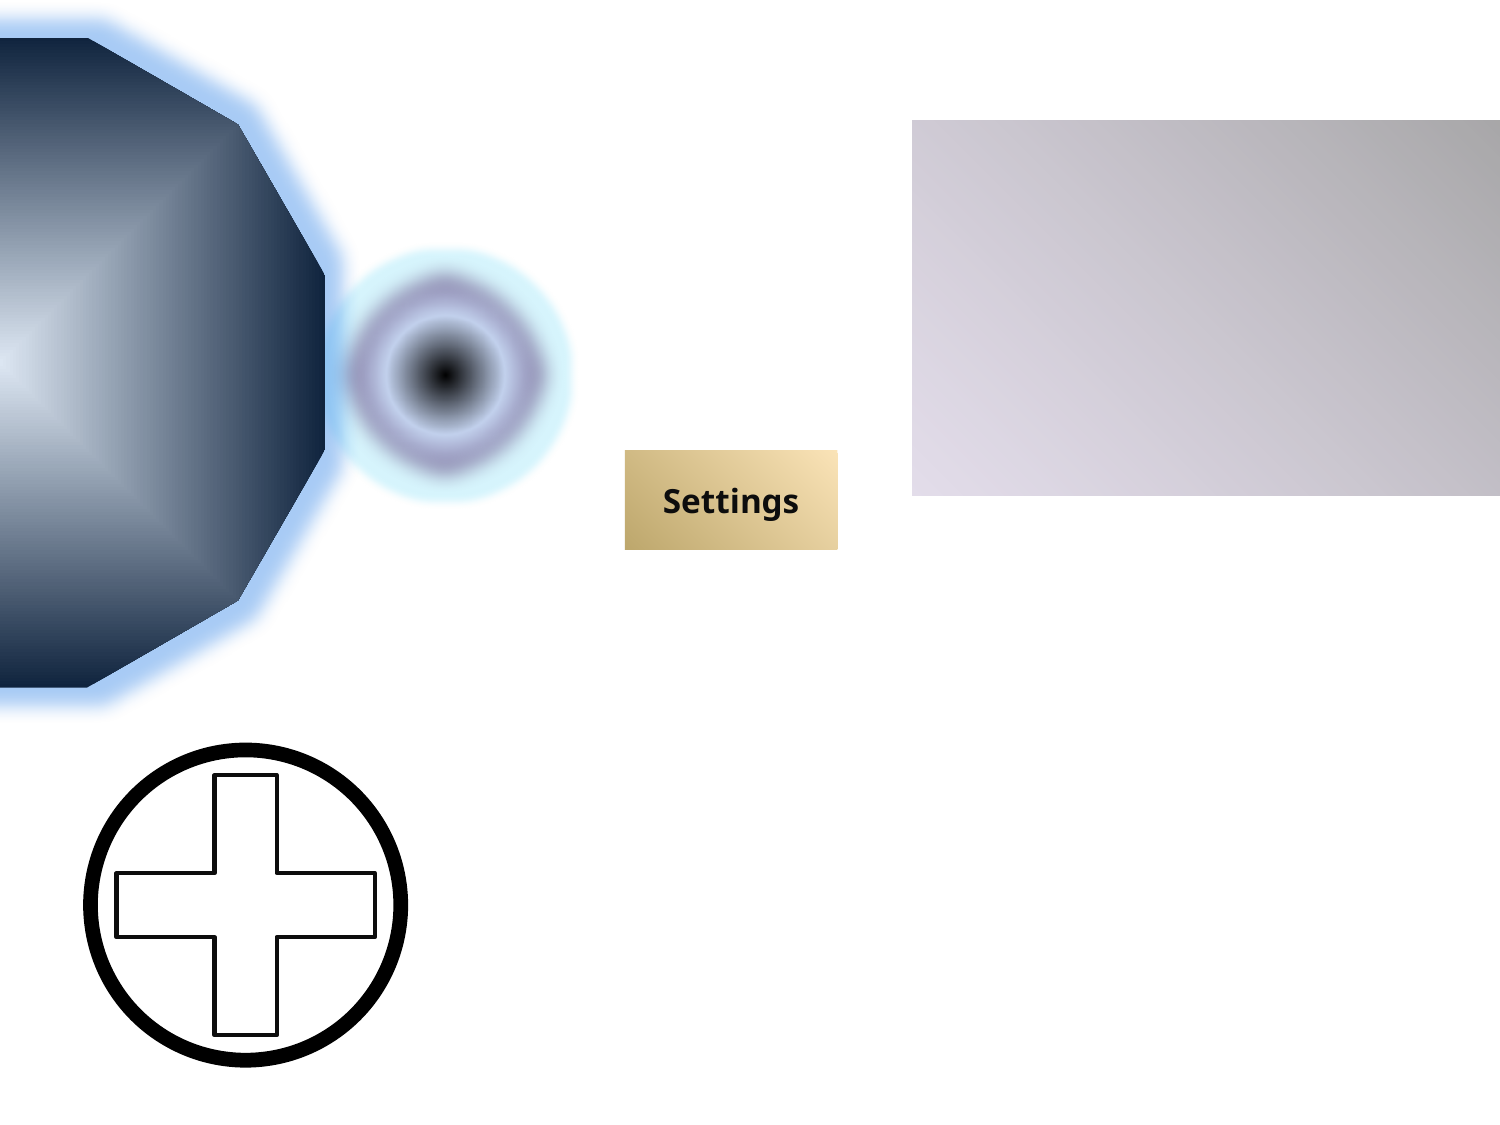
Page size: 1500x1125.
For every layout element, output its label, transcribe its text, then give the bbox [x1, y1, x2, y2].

text_box Settings [623, 448, 839, 552]
text_box [0, 35, 319, 690]
text_box [114, 773, 377, 1037]
text_box [81, 740, 411, 1070]
text_box [910, 119, 1500, 498]
picture [324, 253, 567, 497]
